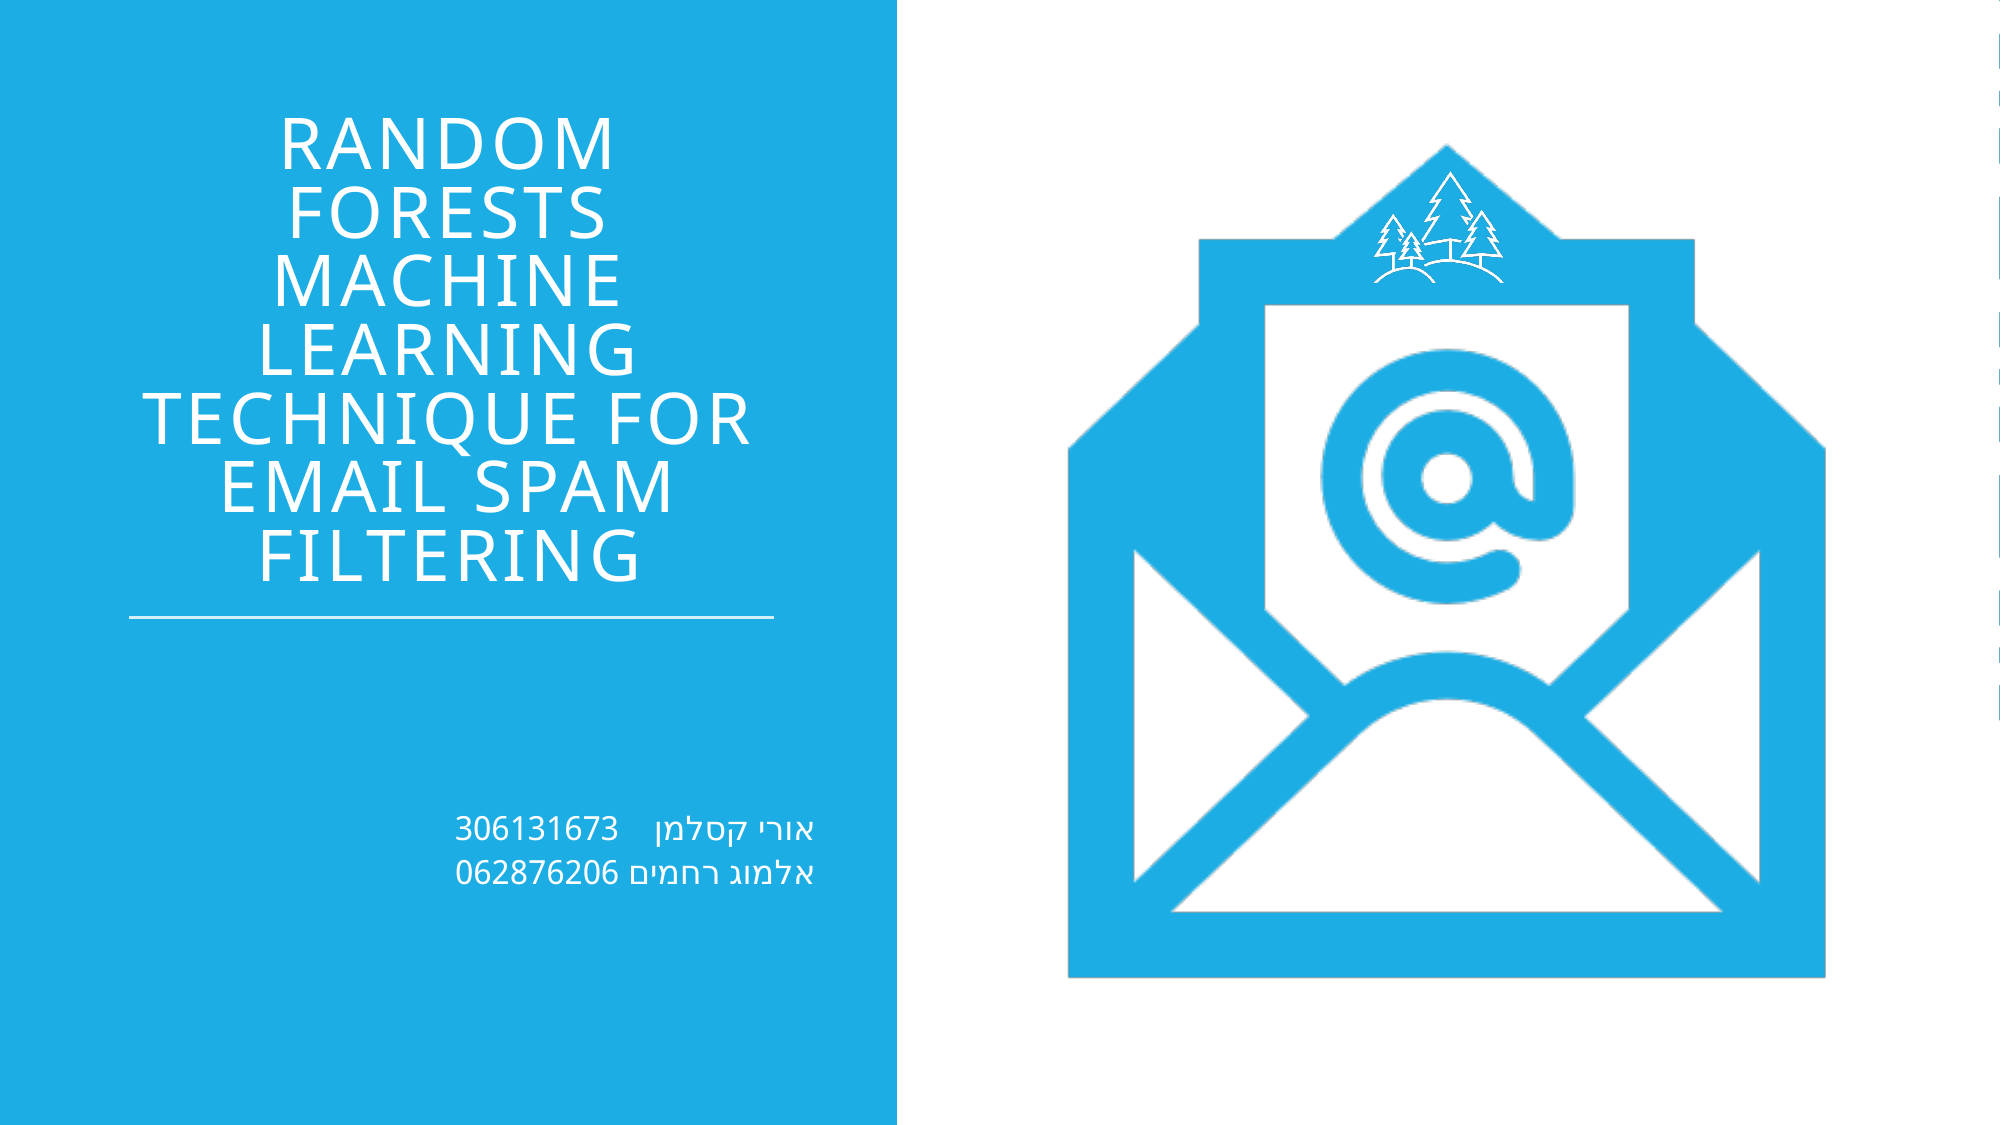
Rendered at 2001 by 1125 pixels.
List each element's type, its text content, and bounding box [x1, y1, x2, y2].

subtitle אורי קסלמן 306131673 אלמוג רחמים 062876206 [356, 799, 831, 943]
text_box [0, 0, 898, 1125]
text_box [898, 0, 2000, 1125]
title Random Forests Machine Learning Technique for Email Spam Filtering [104, 104, 795, 603]
picture [999, 114, 1896, 1011]
